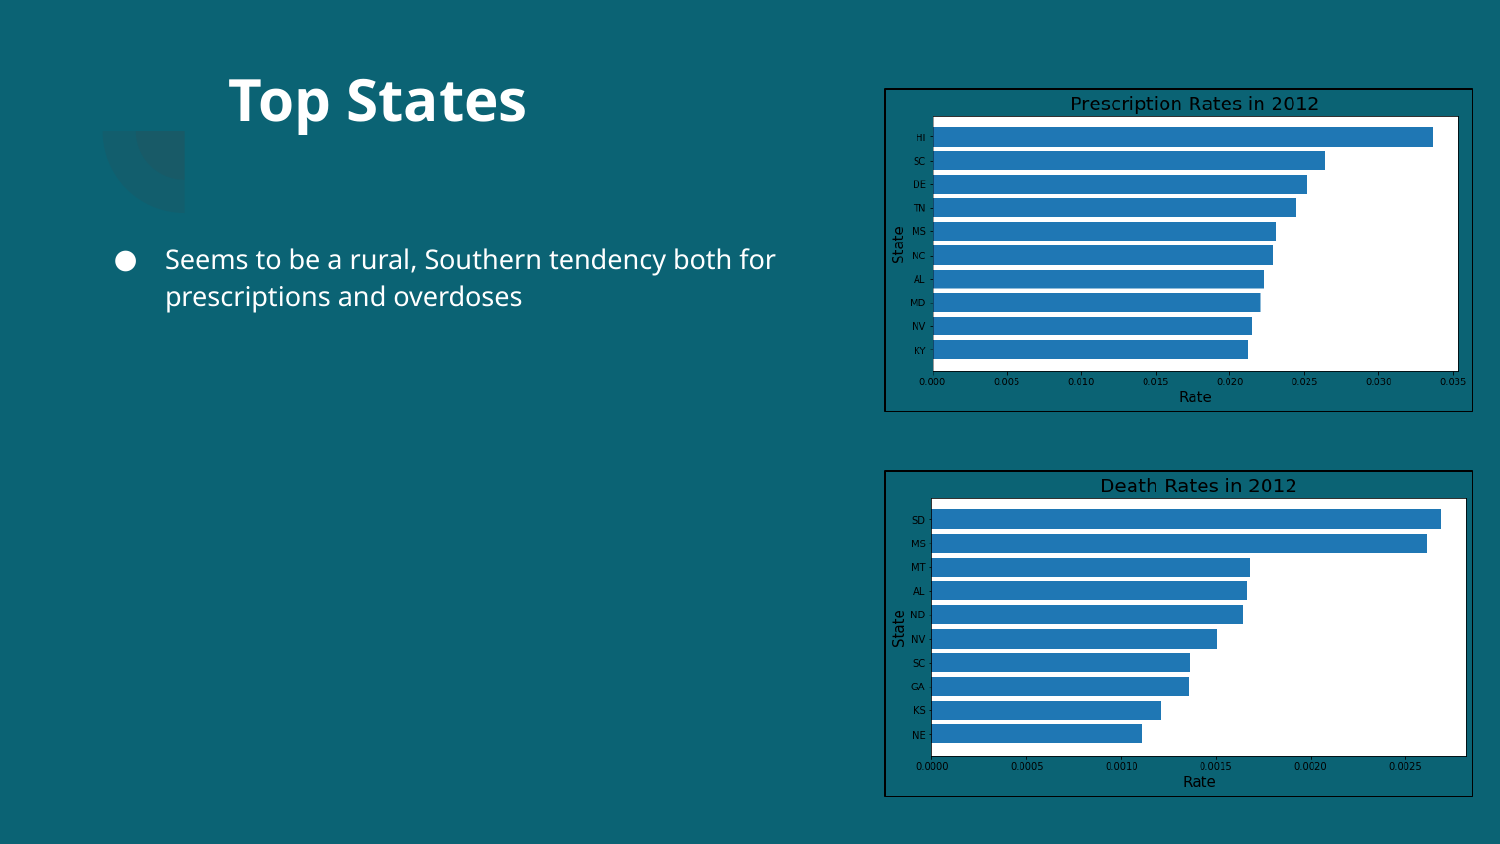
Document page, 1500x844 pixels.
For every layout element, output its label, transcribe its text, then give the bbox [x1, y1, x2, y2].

picture [885, 89, 1473, 412]
title Top States [213, 48, 1368, 183]
list Seems to be a rural, Southern tendency both for prescriptions and overdoses [74, 222, 827, 782]
picture [885, 471, 1473, 796]
